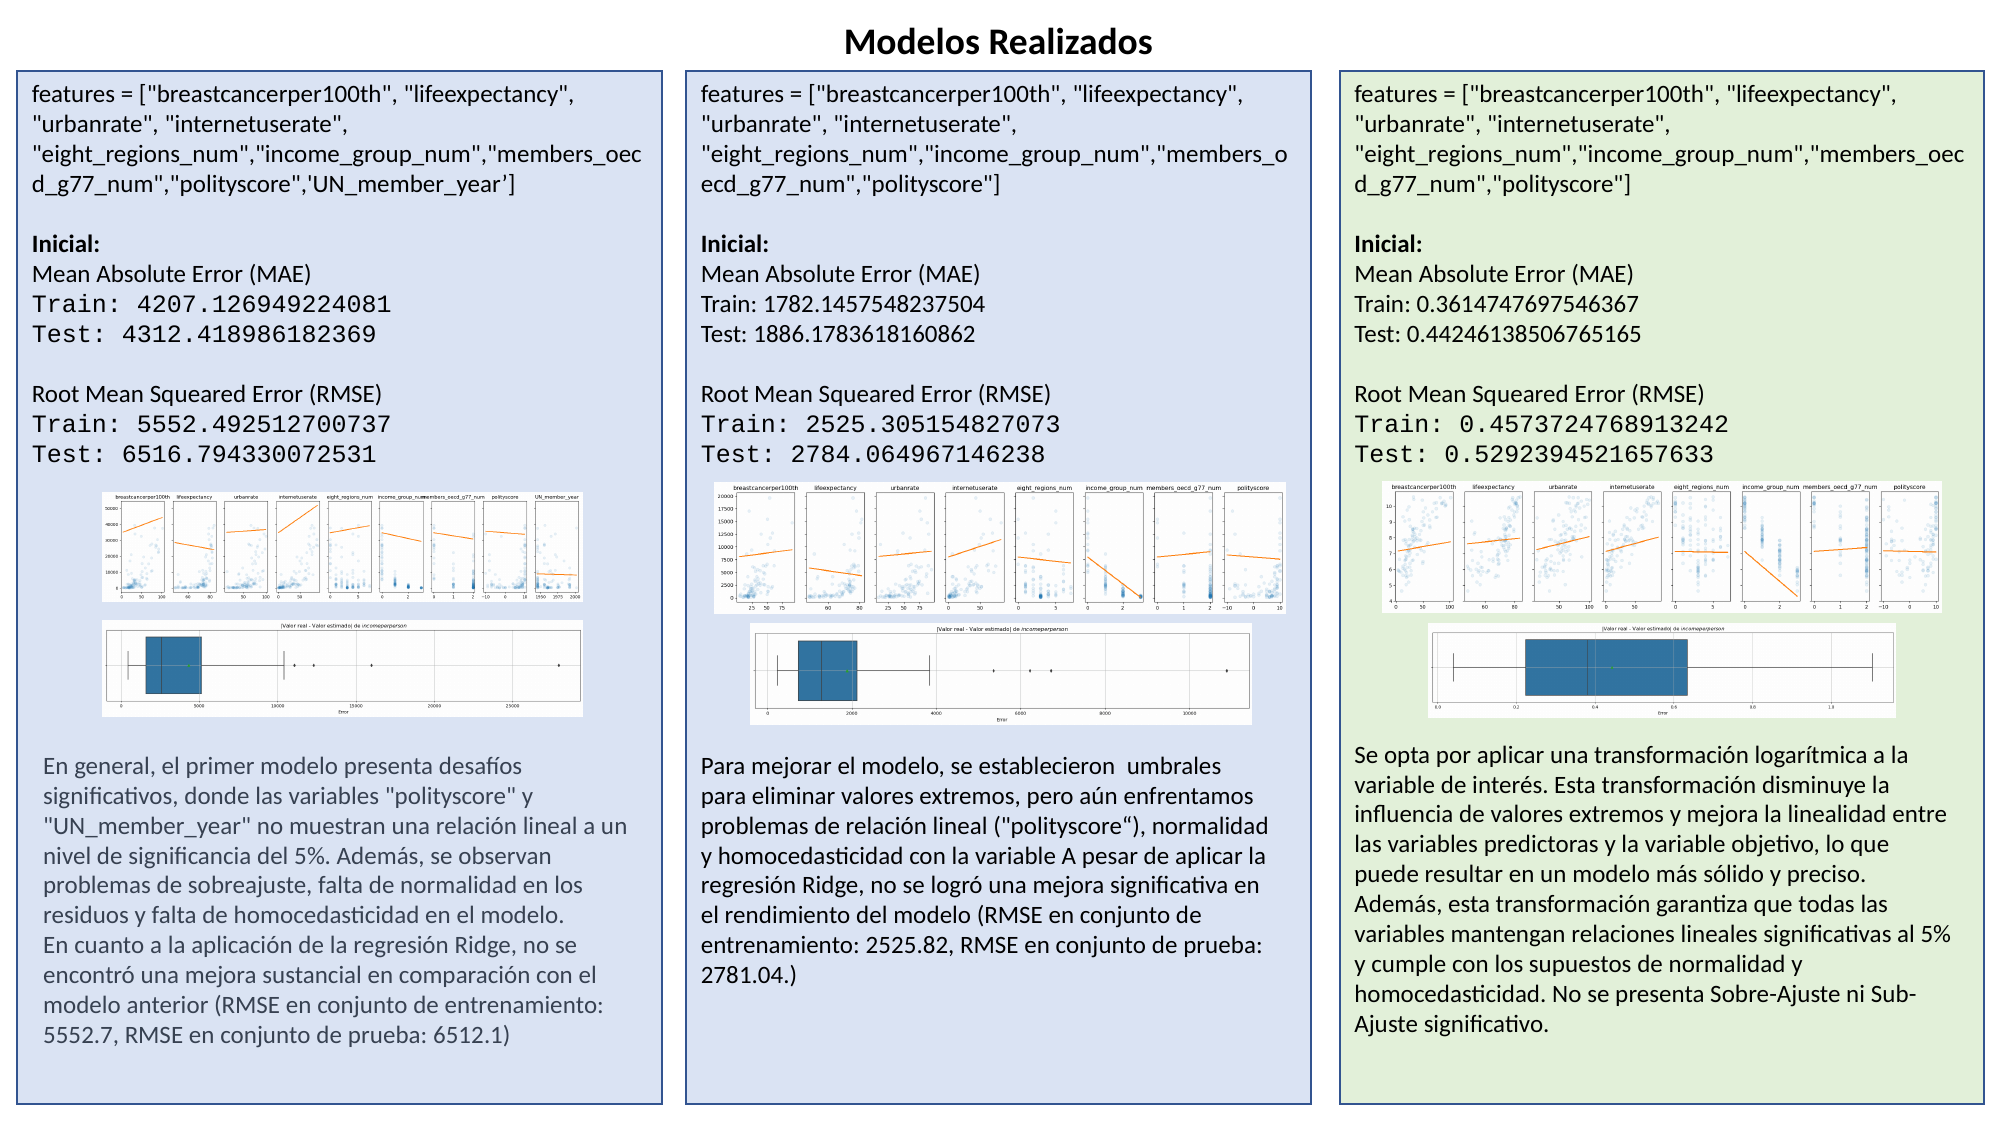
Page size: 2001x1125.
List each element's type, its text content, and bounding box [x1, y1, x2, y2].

picture [102, 620, 584, 717]
text_box features = ["breastcancerper100th", "lifeexpectancy", "urbanrate", "internetuserate", "eight_regions_num","income_group_num","members_oecd_g77_num","polityscore",'UN_member_year’] Inicial: Mean Absolute Error (MAE) Train: 4207.126949224081 Test: 4312.418986182369 Root Mean Squeared Error (RMSE) Train: 5552.492512700737 Test: 6516.794330072531 [16, 70, 663, 1105]
text_box Para mejorar el modelo, se establecieron umbrales para eliminar valores extremos, pero aún enfrentamos problemas de relación lineal ("polityscore“), normalidad y homocedasticidad con la variable A pesar de aplicar la regresión Ridge, no se logró una mejora significativa en el rendimiento del modelo (RMSE en conjunto de entrenamiento: 2525.82, RMSE en conjunto de prueba: 2781.04.) [686, 741, 1286, 997]
text_box En general, el primer modelo presenta desafíos significativos, donde las variables "polityscore" y "UN_member_year" no muestran una relación lineal a un nivel de significancia del 5%. Además, se observan problemas de sobreajuste, falta de normalidad en los residuos y falta de homocedasticidad en el modelo. En cuanto a la aplicación de la regresión Ridge, no se encontró una mejora sustancial en comparación con el modelo anterior (RMSE en conjunto de entrenamiento: 5552.7, RMSE en conjunto de prueba: 6512.1) [28, 741, 657, 1057]
text_box Se opta por aplicar una transformación logarítmica a la variable de interés. Esta transformación disminuye la influencia de valores extremos y mejora la linealidad entre las variables predictoras y la variable objetivo, lo que puede resultar en un modelo más sólido y preciso. Además, esta transformación garantiza que todas las variables mantengan relaciones lineales significativas al 5% y cumple con los supuestos de normalidad y homocedasticidad. No se presenta Sobre-Ajuste ni Sub-Ajuste significativo. [1339, 730, 1968, 1045]
picture [750, 623, 1252, 725]
picture [1381, 481, 1942, 613]
picture [102, 492, 584, 602]
picture [1428, 623, 1896, 718]
picture [714, 482, 1286, 614]
text_box features = ["breastcancerper100th", "lifeexpectancy", "urbanrate", "internetuserate", "eight_regions_num","income_group_num","members_oecd_g77_num","polityscore"] Inicial: Mean Absolute Error (MAE) Train: 1782.1457548237504 Test: 1886.1783618160862 Root Mean Squeared Error (RMSE) Train: 2525.305154827073 Test: 2784.064967146238 [685, 70, 1312, 1105]
text_box Modelos Realizados [728, 9, 1269, 70]
text_box features = ["breastcancerper100th", "lifeexpectancy", "urbanrate", "internetuserate", "eight_regions_num","income_group_num","members_oecd_g77_num","polityscore"] Inicial: Mean Absolute Error (MAE) Train: 0.3614747697546367 Test: 0.44246138506765165 Root Mean Squeared Error (RMSE) Train: 0.4573724768913242 Test: 0.5292394521657633 [1339, 70, 1985, 1105]
